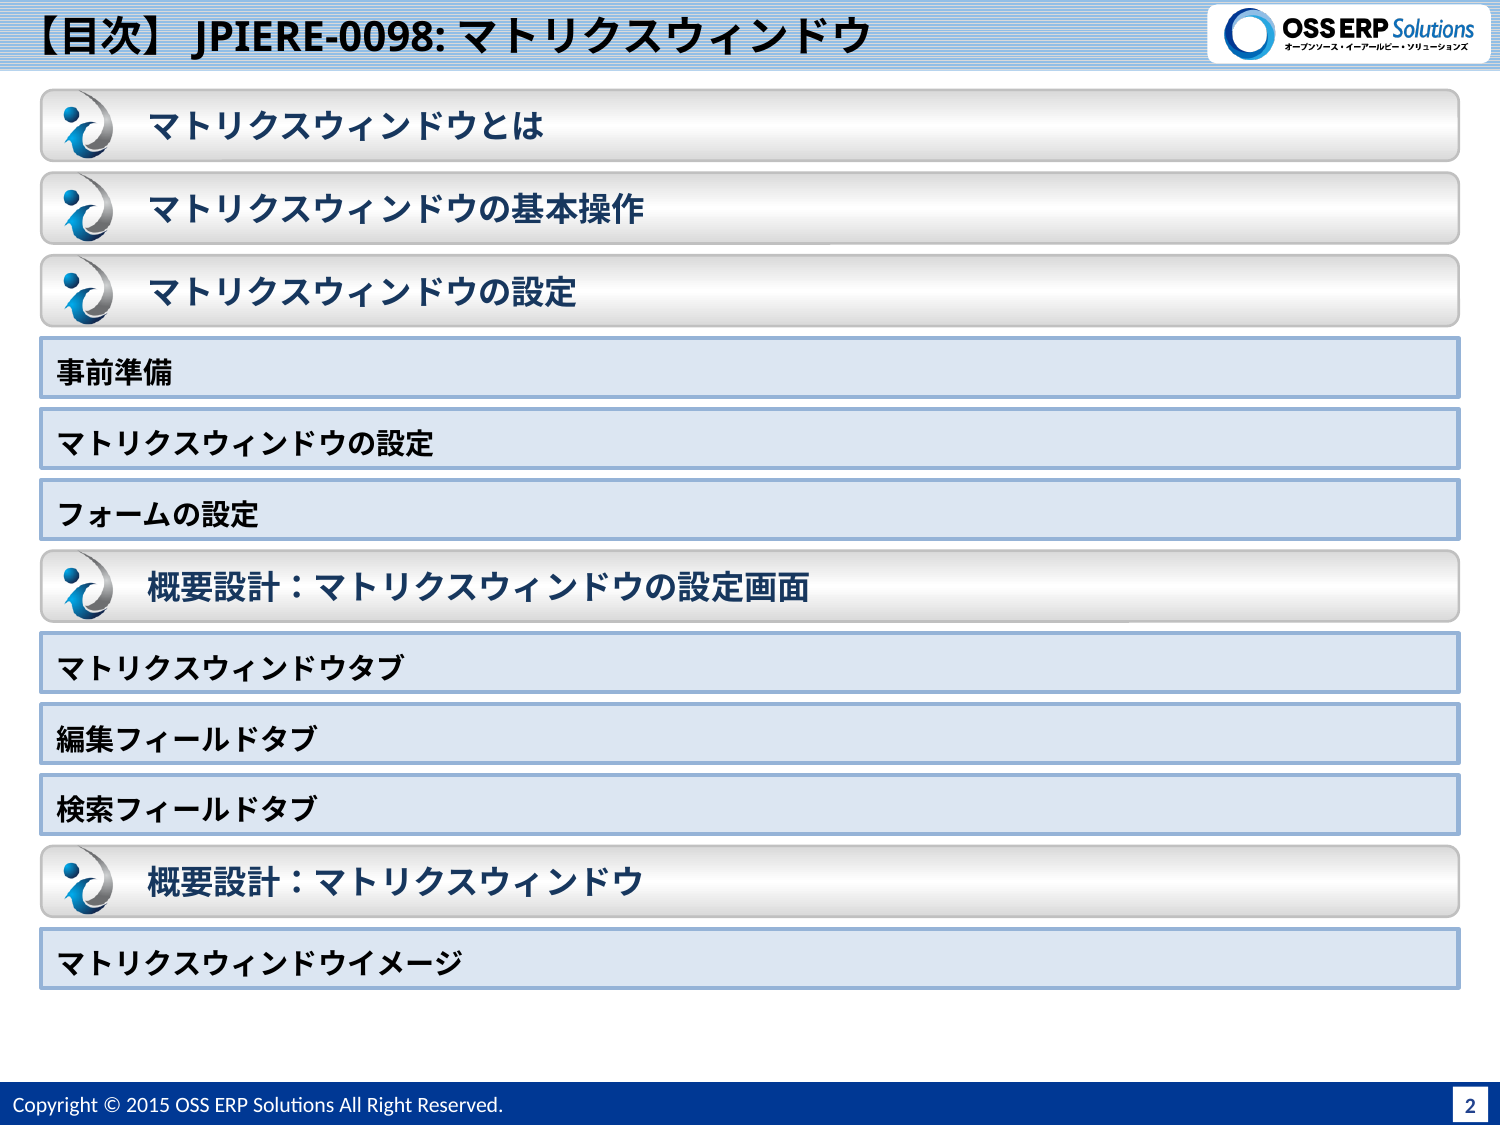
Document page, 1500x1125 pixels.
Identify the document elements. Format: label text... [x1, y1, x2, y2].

text_box 編集フィールドタブ [39, 702, 1461, 765]
text_box マトリクスウィンドウの設定 [41, 255, 50, 325]
picture [52, 550, 118, 622]
picture [52, 255, 118, 327]
text_box 検索フィールドタブ [39, 773, 1461, 836]
text_box マトリクスウィンドウタブ [39, 631, 1461, 694]
title 【目次】JPIERE-0098:マトリクスウィンドウ [2, 0, 1353, 70]
picture [52, 89, 118, 162]
picture [1353, 8, 1474, 60]
text_box 概要設計：マトリクスウィンドウの設定画面 [118, 550, 1459, 622]
text_box マトリクスウィンドウの設定 [119, 255, 1459, 327]
text_box マトリクスウィンドウの基本操作 [41, 172, 51, 242]
text_box 概要設計：マトリクスウィンドウの設定画面 [41, 550, 51, 620]
text_box マトリクスウィンドウの設定 [39, 407, 1461, 470]
text_box マトリクスウィンドウイメージ [39, 927, 1461, 990]
text_box マトリクスウィンドウとは [41, 90, 50, 160]
text_box 事前準備 [39, 336, 1461, 399]
text_box マトリクスウィンドウとは [118, 89, 1459, 161]
text_box フォームの設定 [39, 478, 1461, 541]
text_box マトリクスウィンドウの基本操作 [118, 172, 1459, 244]
text_box 概要設計：マトリクスウィンドウ [118, 845, 1459, 917]
text_box 概要設計：マトリクスウィンドウ [41, 846, 50, 916]
picture [52, 172, 118, 244]
picture [52, 845, 118, 917]
